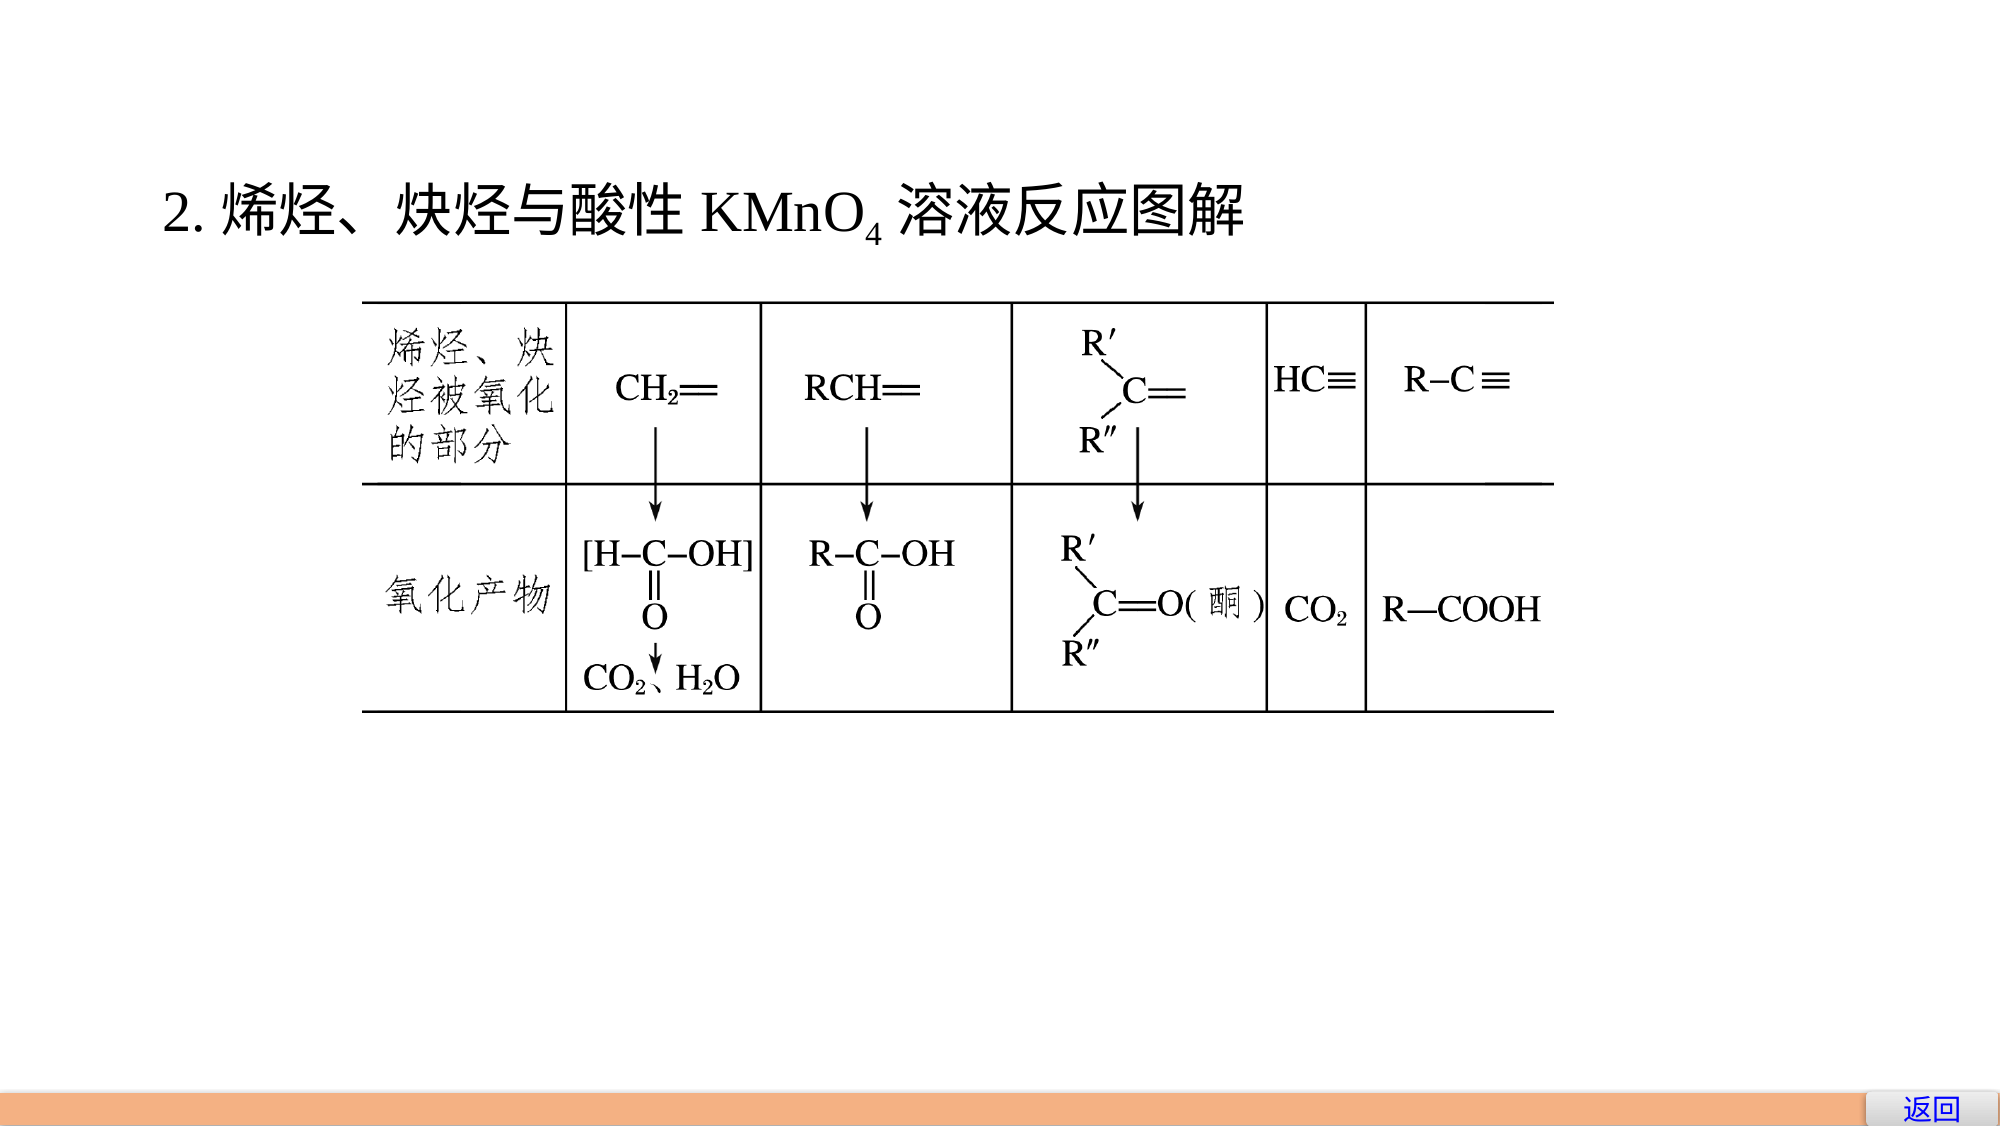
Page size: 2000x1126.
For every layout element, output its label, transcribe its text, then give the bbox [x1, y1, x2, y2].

picture [361, 298, 1555, 729]
text_box 2.烯烃、炔烃与酸性KMnO4溶液反应图解 [147, 125, 1261, 260]
text_box [0, 1092, 1864, 1126]
text_box 返回 [1865, 1090, 2000, 1126]
